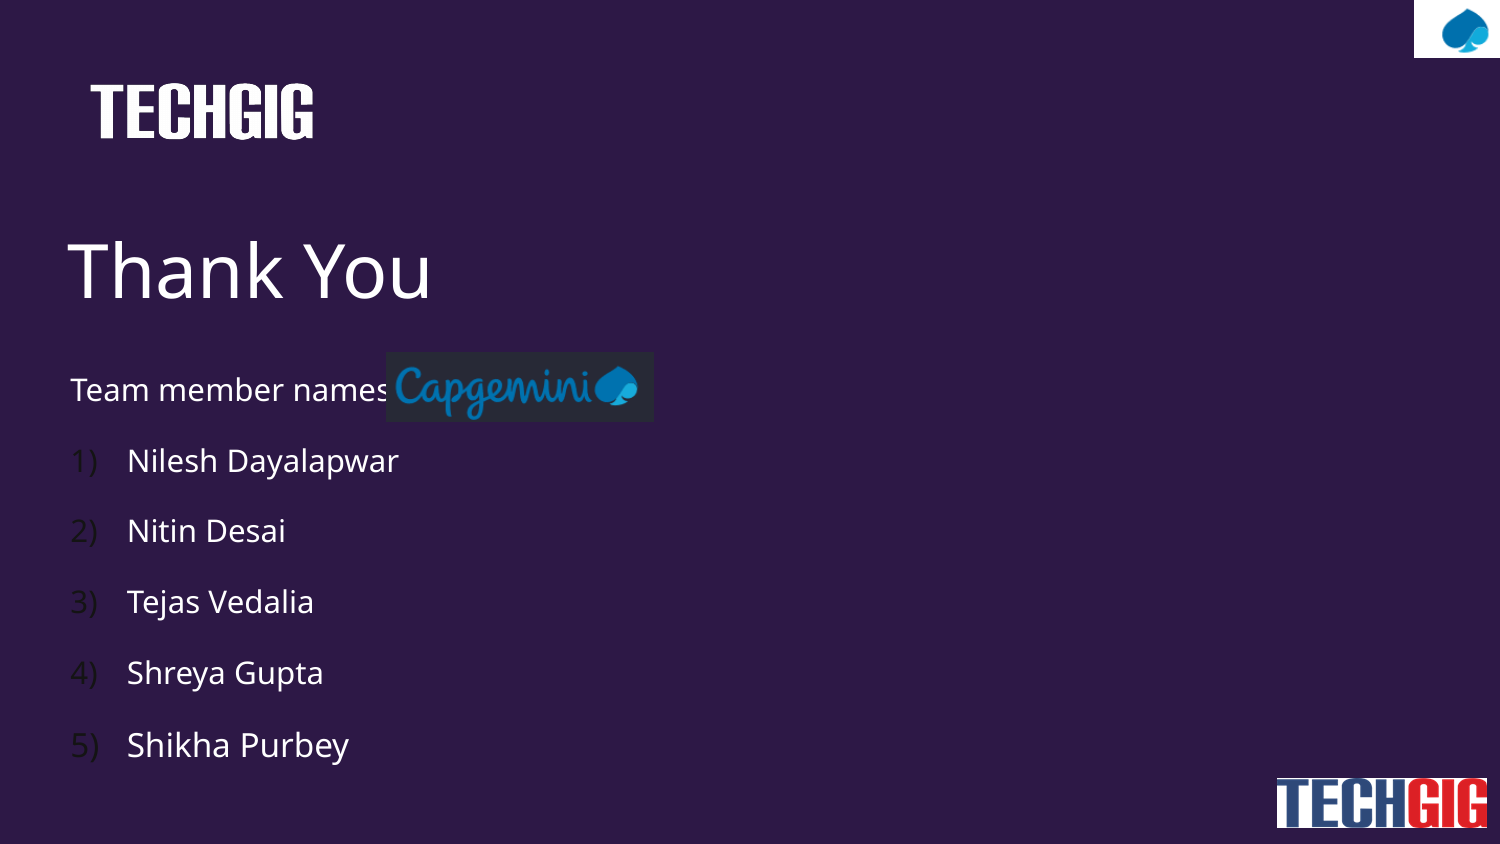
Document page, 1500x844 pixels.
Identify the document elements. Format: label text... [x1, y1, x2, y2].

subtitle Team member names: Nilesh Dayalapwar Nitin Desai Tejas Vedalia Shreya Gupta Shikha Purbey [55, 336, 804, 399]
picture [0, 0, 1500, 844]
title Thank You [52, 208, 750, 345]
